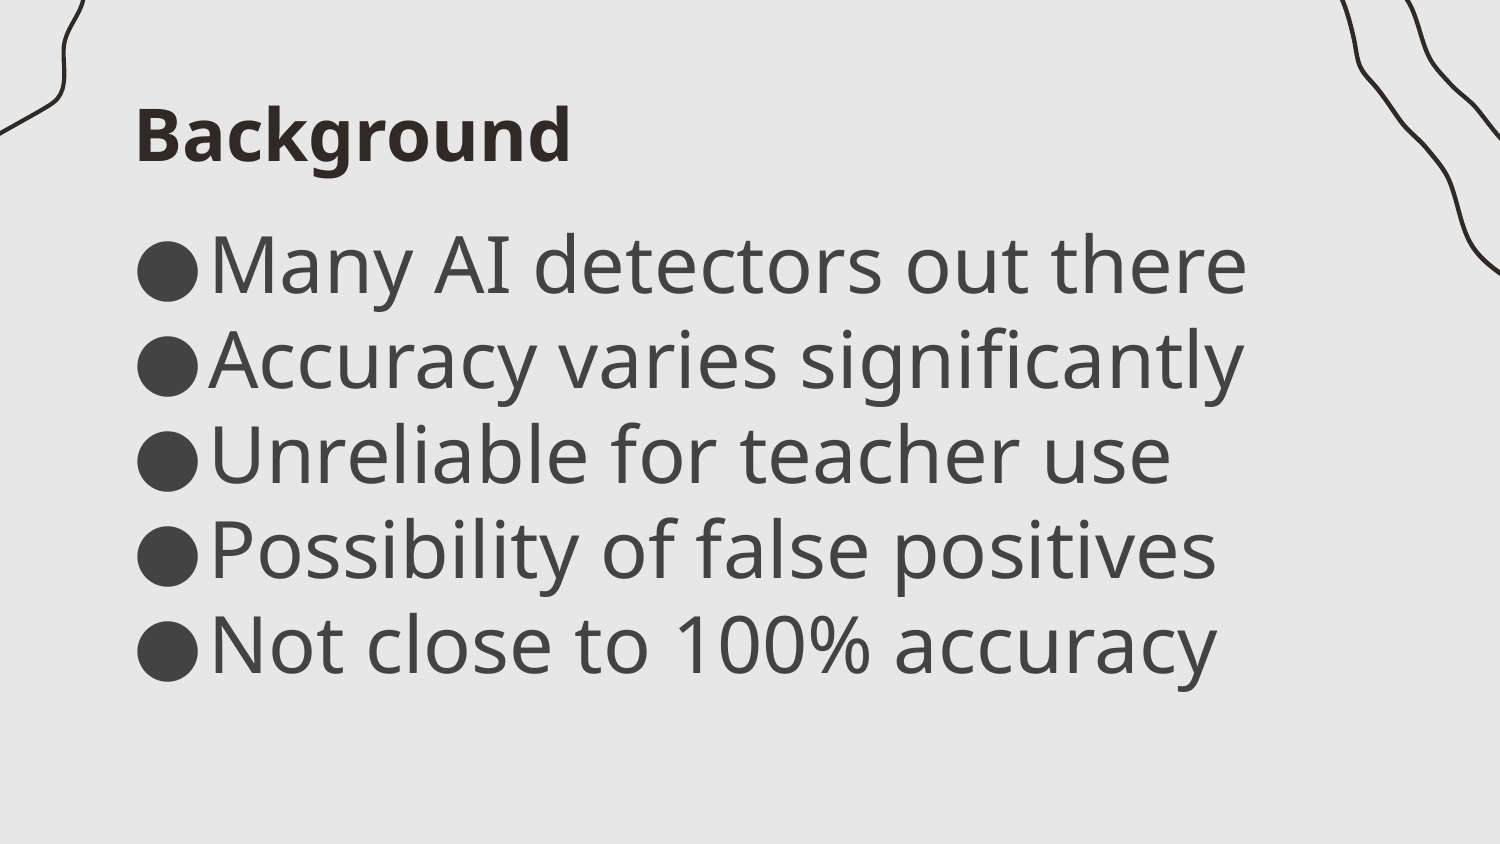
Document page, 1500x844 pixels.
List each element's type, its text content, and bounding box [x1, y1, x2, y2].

list Many AI detectors out there Accuracy varies significantly Unreliable for teacher use Possibility of false positives Not close to 100% accuracy [118, 199, 1382, 760]
title Background [118, 85, 1382, 180]
